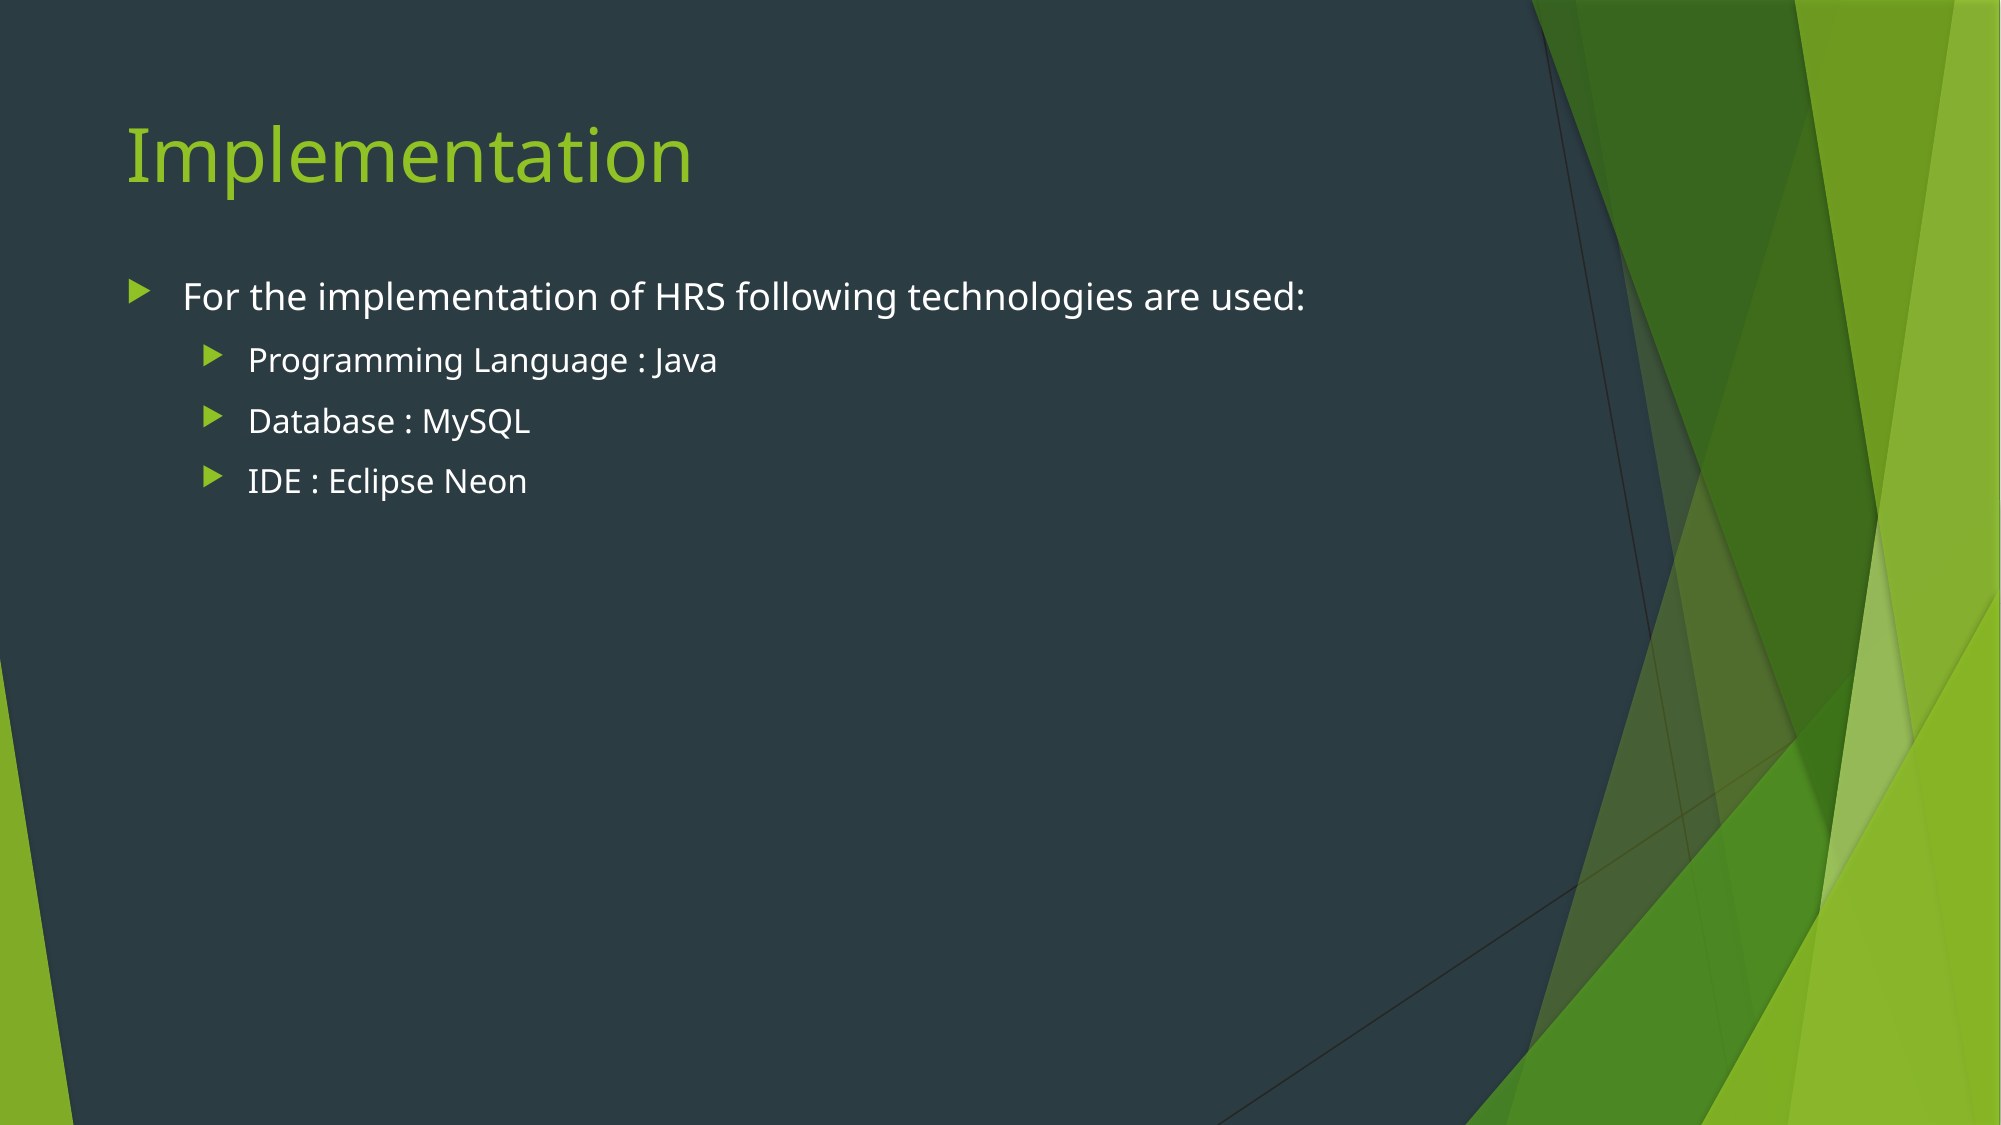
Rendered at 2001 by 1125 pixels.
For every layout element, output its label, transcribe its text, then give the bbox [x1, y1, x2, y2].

title Implementation [111, 99, 1522, 265]
list For the implementation of HRS following technologies are used: Programming Language : Java Database : MySQL IDE : Eclipse Neon [111, 265, 1522, 991]
